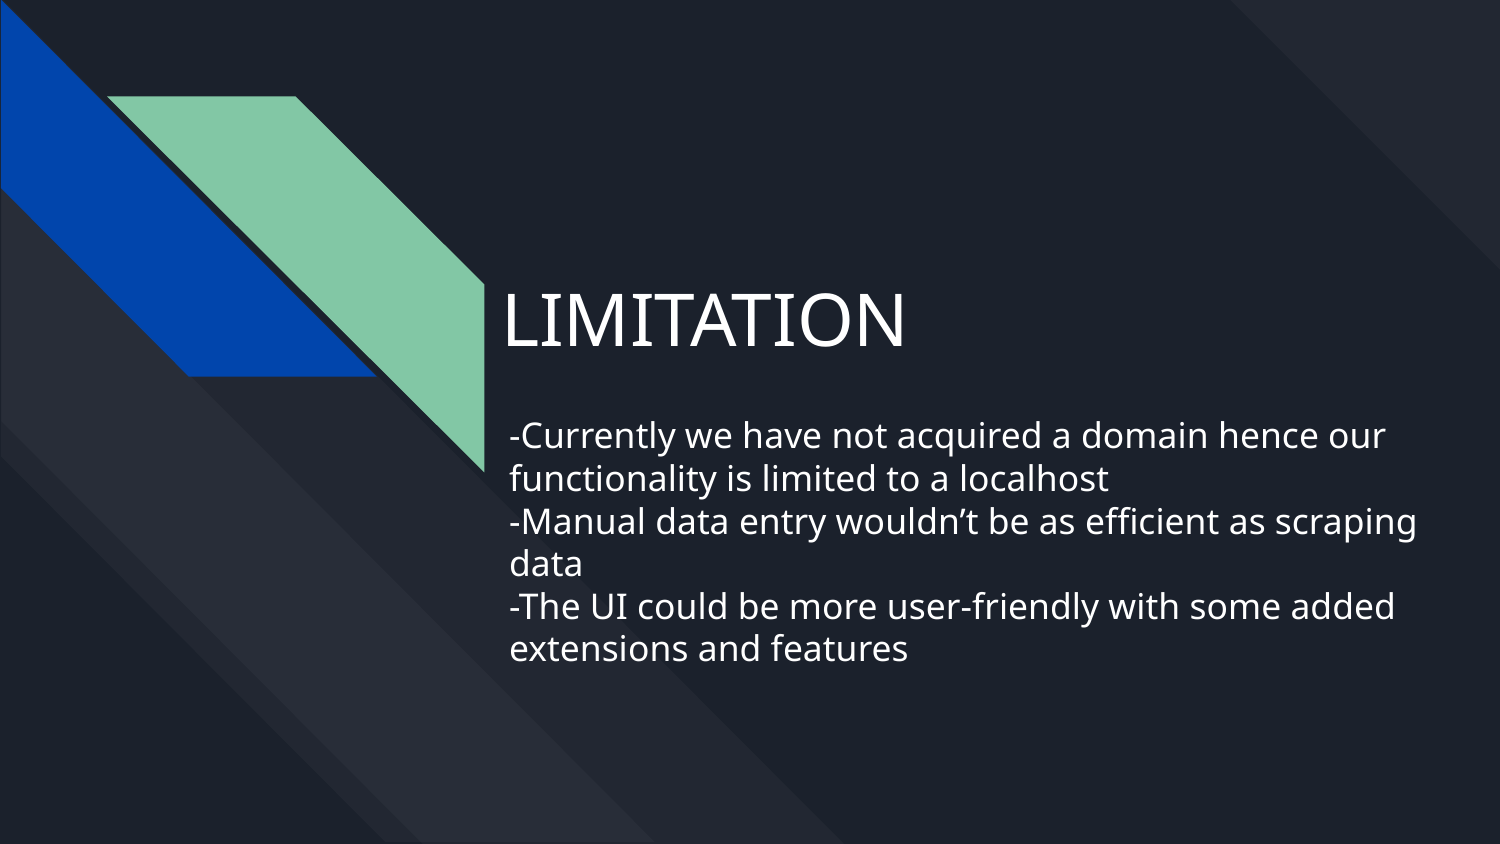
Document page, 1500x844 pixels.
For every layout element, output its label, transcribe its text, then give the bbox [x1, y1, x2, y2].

subtitle -Currently we have not acquired a domain hence our functionality is limited to a localhost -Manual data entry wouldn’t be as efficient as scraping data -The UI could be more user-friendly with some added extensions and features [494, 398, 1475, 836]
title LIMITATION [486, 258, 1483, 422]
